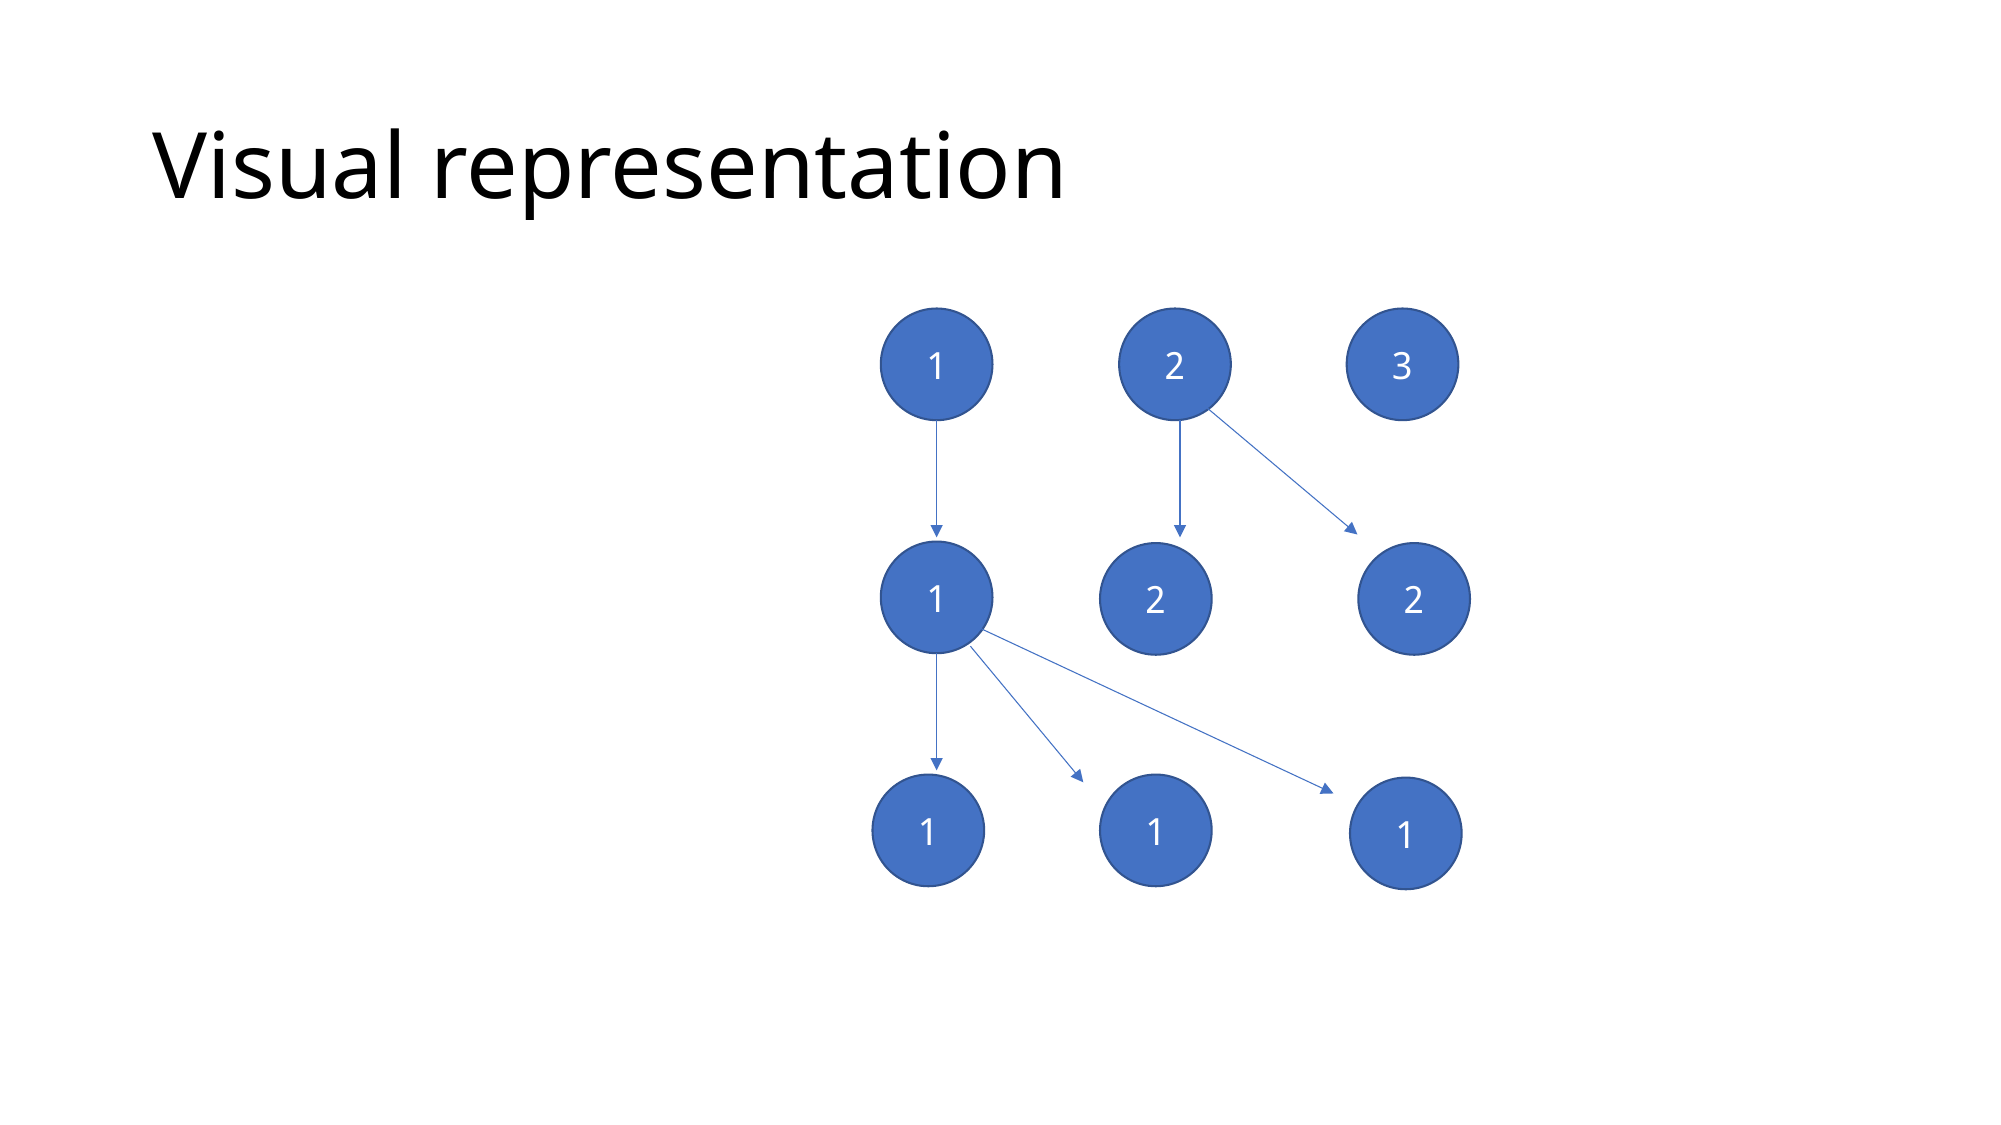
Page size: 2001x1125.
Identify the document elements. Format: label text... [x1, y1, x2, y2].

title Visual representation [137, 59, 1863, 278]
text_box 1 [1348, 776, 1463, 891]
text_box 1 [871, 773, 986, 888]
text_box 1 [1098, 794, 1213, 888]
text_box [978, 627, 1334, 794]
text_box 3 [1345, 307, 1460, 422]
text_box 2 [1357, 542, 1472, 656]
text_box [970, 646, 978, 783]
text_box 2 [1118, 307, 1232, 422]
text_box 1 [879, 540, 994, 655]
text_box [1198, 400, 1358, 535]
text_box 2 [1098, 542, 1213, 627]
text_box 1 [879, 307, 994, 422]
